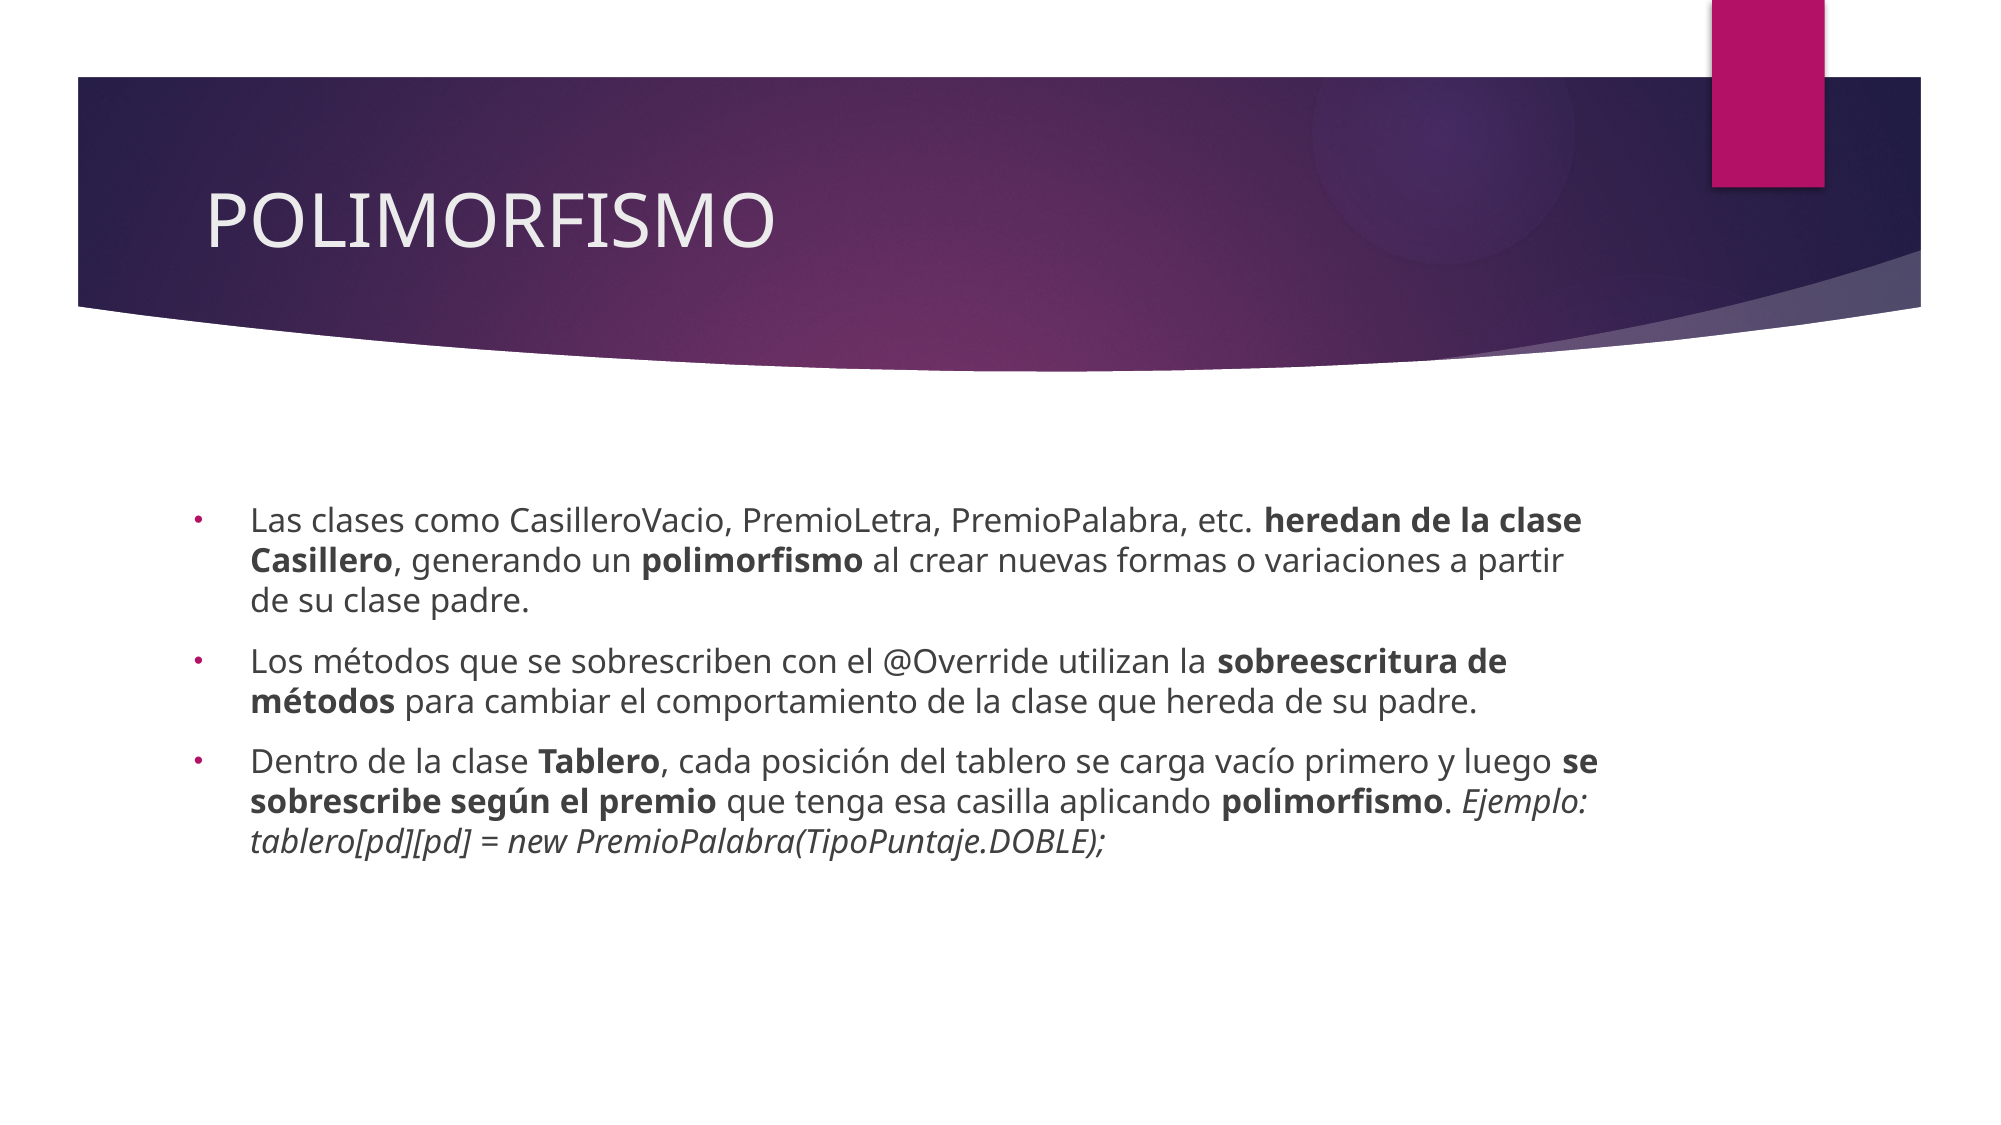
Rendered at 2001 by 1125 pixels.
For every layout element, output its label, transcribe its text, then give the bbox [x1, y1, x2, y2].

list Las clases como CasilleroVacio, PremioLetra, PremioPalabra, etc. heredan de la clase Casillero, generando un polimorfismo al crear nuevas formas o variaciones a partir de su clase padre. Los métodos que se sobrescriben con el @Override utilizan la sobreescritura de métodos para cambiar el comportamiento de la clase que hereda de su padre. Dentro de la clase Tablero, cada posición del tablero se carga vacío primero y luego se sobrescribe según el premio que tenga esa casilla aplicando polimorfismo. Ejemplo: tablero[pd][pd] = new PremioPalabra(TipoPuntaje.DOBLE); [178, 492, 1627, 1053]
title POLIMORFISMO [189, 159, 1627, 276]
